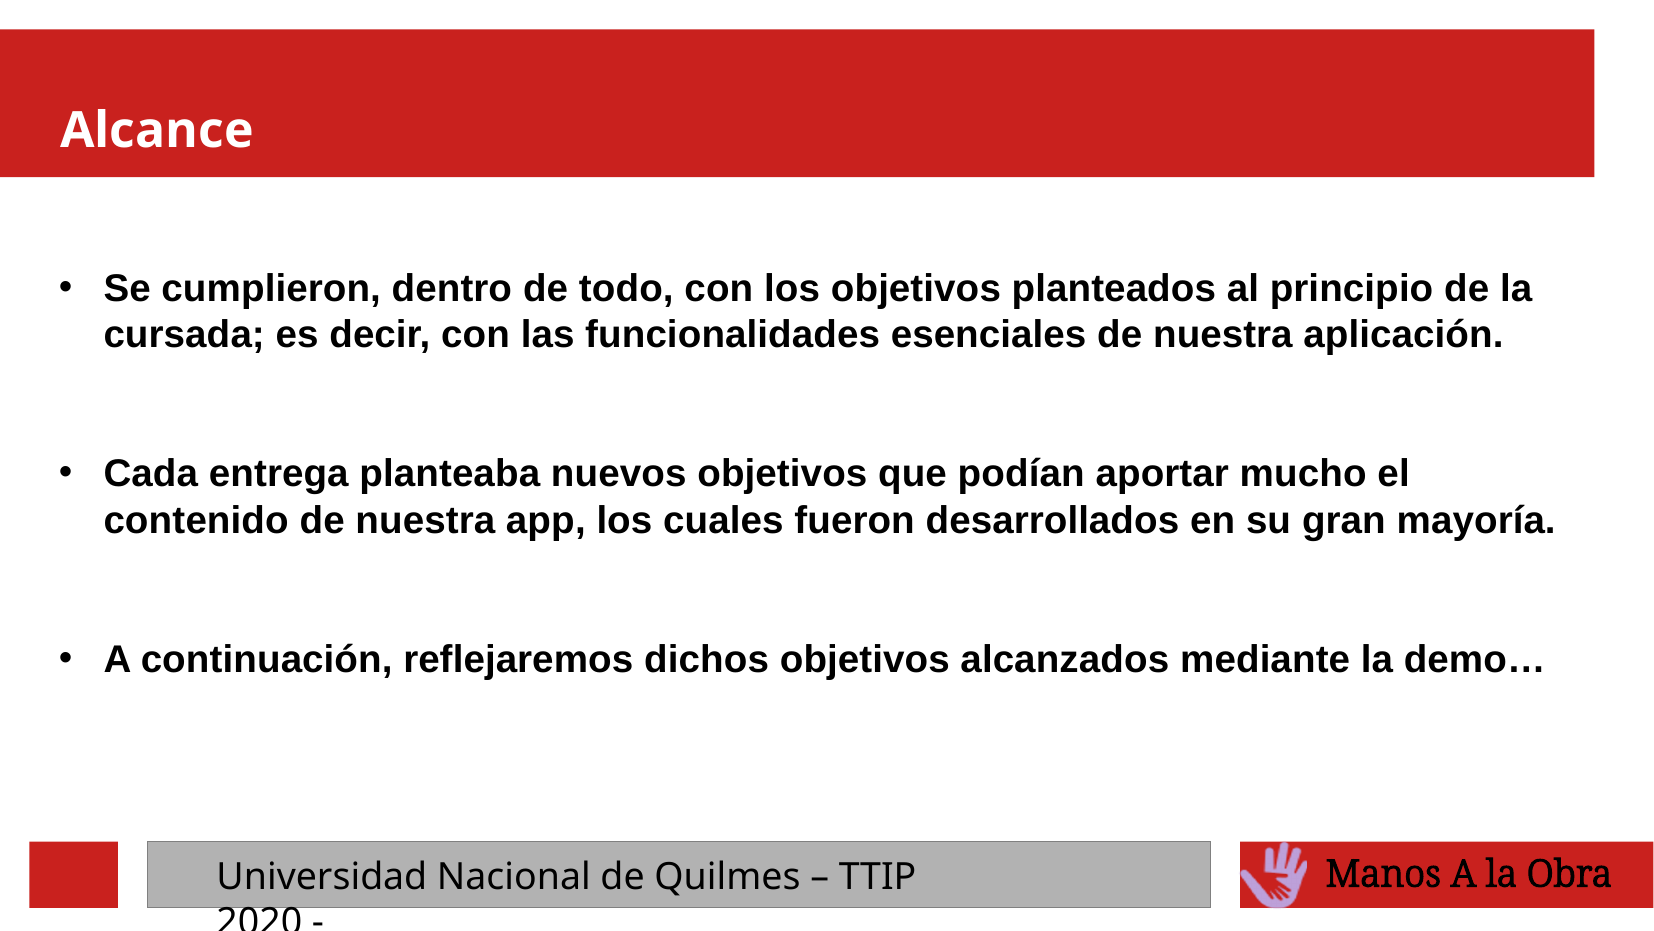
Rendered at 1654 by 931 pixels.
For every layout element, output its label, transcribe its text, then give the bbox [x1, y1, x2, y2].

list Se cumplieron, dentro de todo, con los objetivos planteados al principio de la cursada; es decir, con las funcionalidades esenciales de nuestra aplicación. Cada entrega planteaba nuevos objetivos que podían aportar mucho el contenido de nuestra app, los cuales fueron desarrollados en su gran mayoría. A continuación, reflejaremos dichos objetivos alcanzados mediante la demo… [59, 169, 1595, 796]
picture [1216, 823, 1307, 914]
title Alcance [47, 39, 1583, 158]
